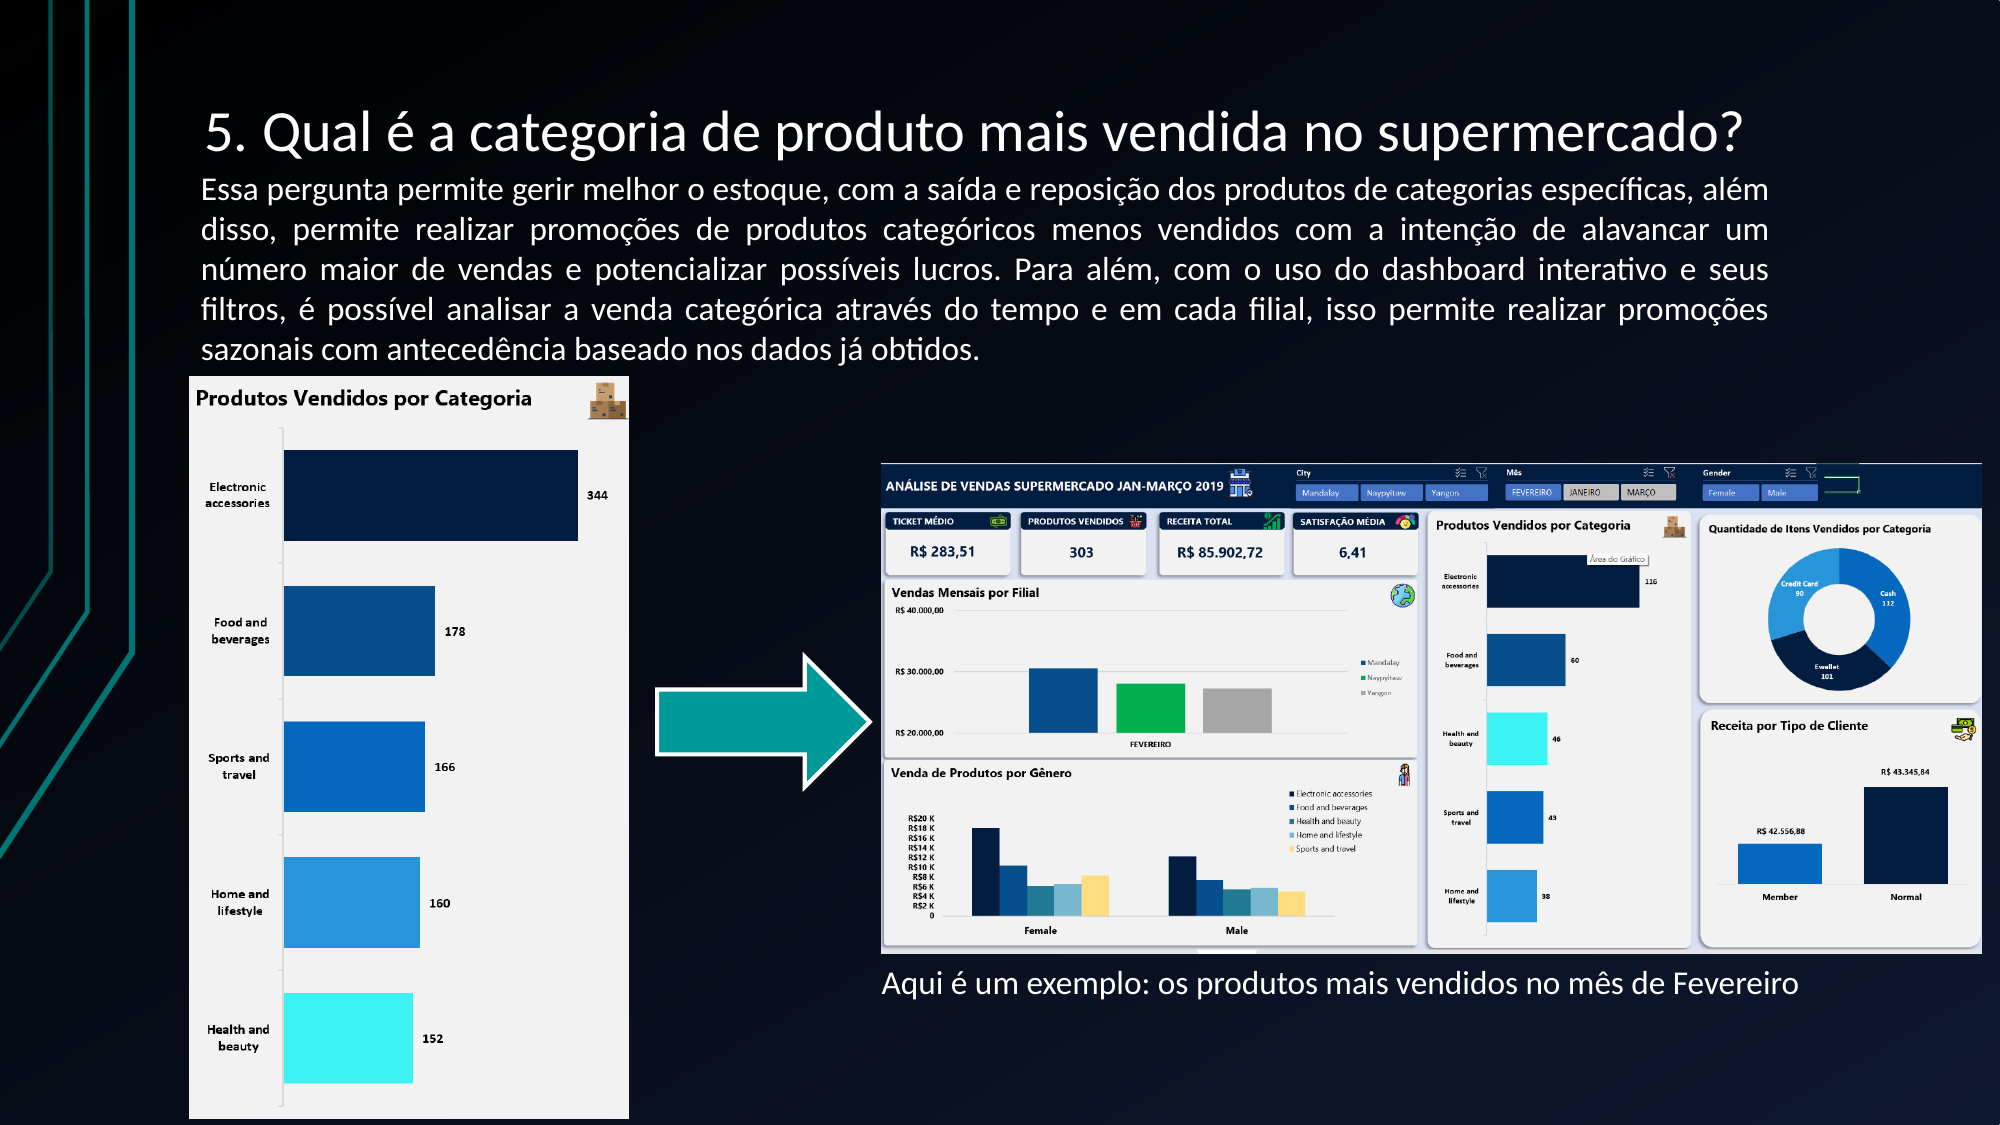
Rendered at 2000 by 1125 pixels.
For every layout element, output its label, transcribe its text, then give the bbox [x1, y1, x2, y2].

picture [189, 376, 629, 1120]
title 5. Qual é a categoria de produto mais vendida no supermercado? [184, 0, 1900, 175]
picture [881, 462, 1982, 954]
text_box Essa pergunta permite gerir melhor o estoque, com a saída e reposição dos produtos de categorias específicas, além disso, permite realizar promoções de produtos categóricos menos vendidos com a intenção de alavancar um número maior de vendas e potencializar possíveis lucros. Para além, com o uso do dashboard interativo e seus filtros, é possível analisar a venda categórica através do tempo e em cada filial, isso permite realizar promoções sazonais com antecedência baseado nos dados já obtidos. [186, 160, 1787, 375]
text_box [655, 651, 873, 792]
text_box Aqui é um exemplo: os produtos mais vendidos no mês de Fevereiro [866, 953, 1854, 1009]
